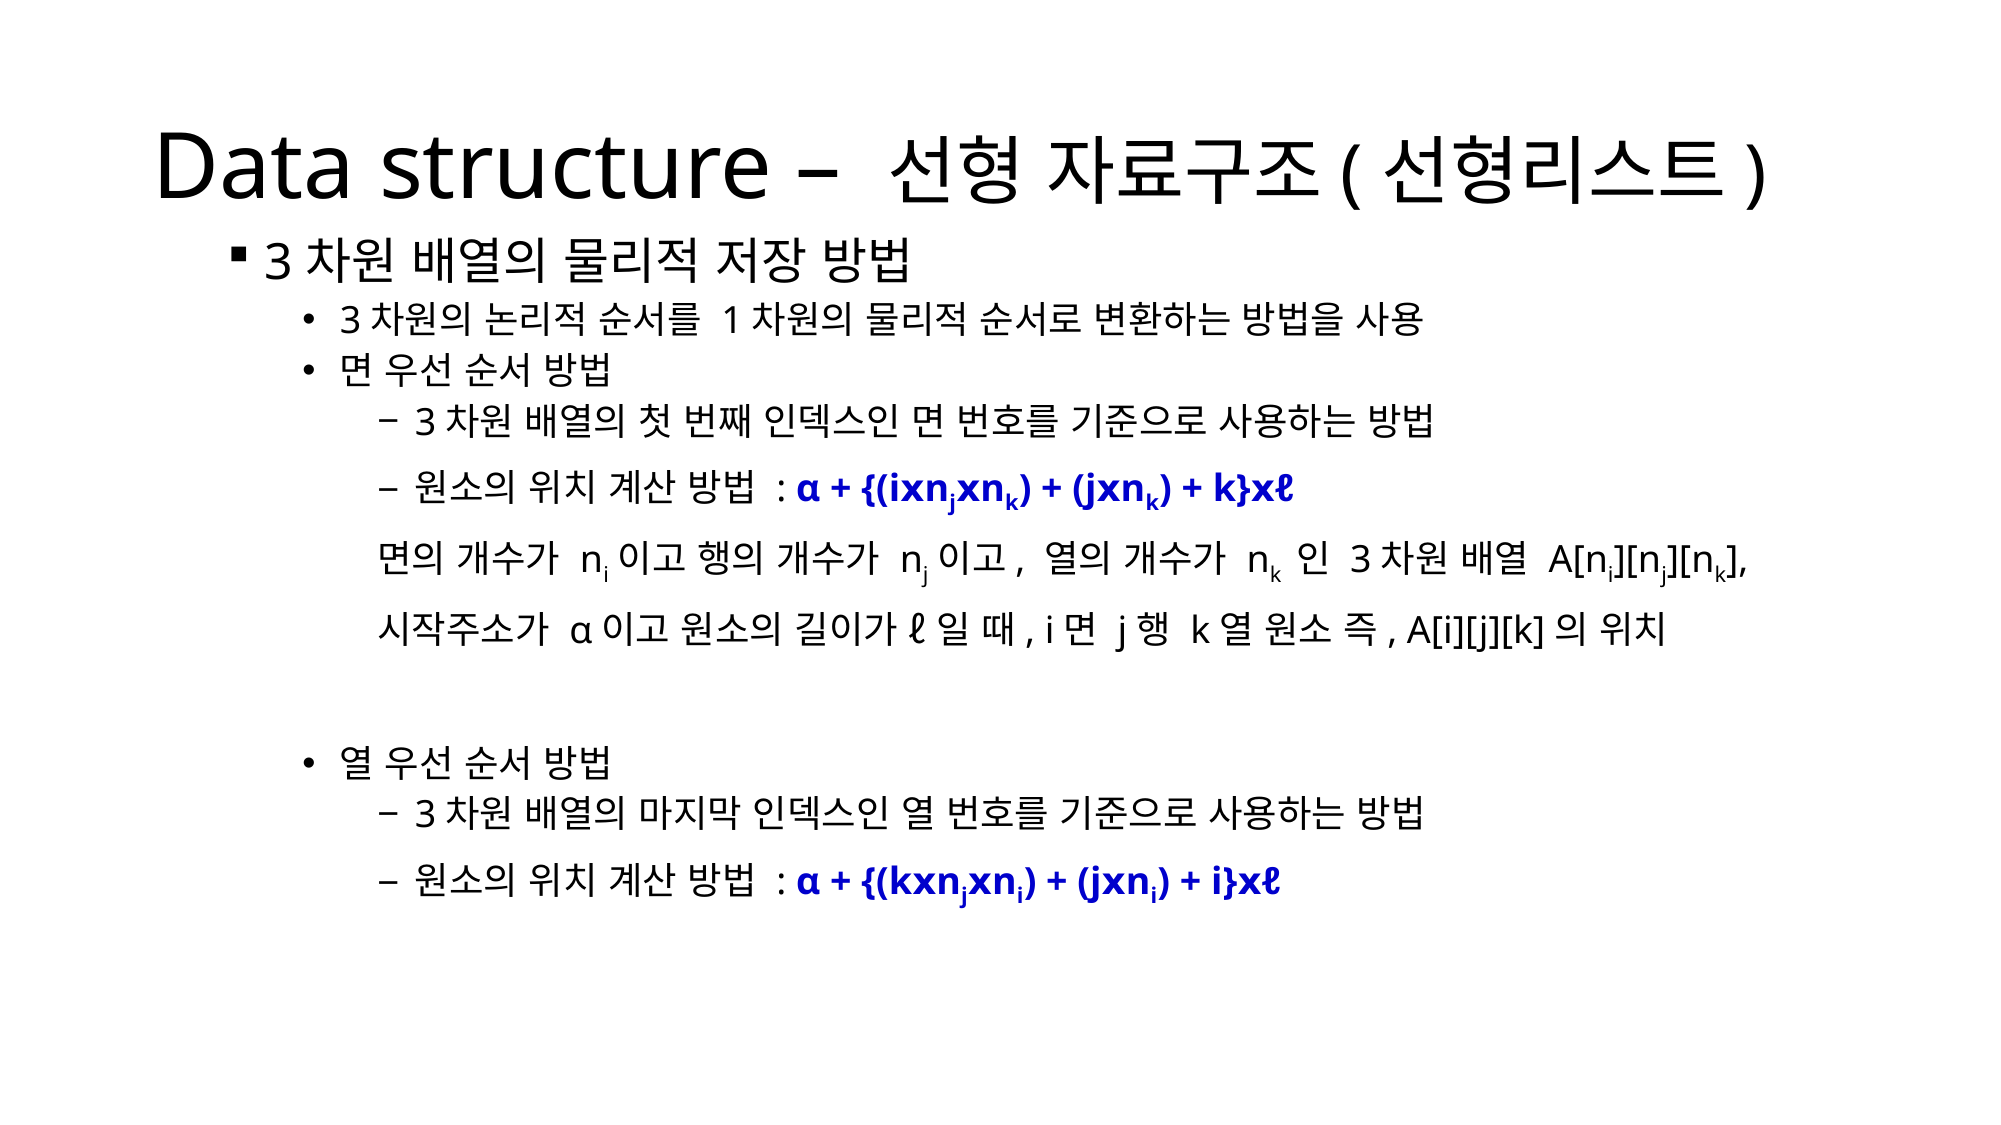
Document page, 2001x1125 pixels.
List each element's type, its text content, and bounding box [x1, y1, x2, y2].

list 3차원 배열의 물리적 저장 방법 3차원의 논리적 순서를 1차원의 물리적 순서로 변환하는 방법을 사용 면 우선 순서 방법 3차원 배열의 첫 번째 인덱스인 면 번호를 기준으로 사용하는 방법 원소의 위치 계산 방법 : α + {(iⅹnjⅹnk) + (jⅹnk) + k}ⅹℓ 면의 개수가 ni이고 행의 개수가 nj이고, 열의 개수가 nk 인 3차원 배열 A[ni][nj][nk], 시작주소가 α이고 원소의 길이가 ℓ 일 때, i면 j행 k열 원소 즉, A[i][j][k]의 위치 열 우선 순서 방법 3차원 배열의 마지막 인덱스인 열 번호를 기준으로 사용하는 방법 원소의 위치 계산 방법 : α + {(kⅹnjⅹni) + (jⅹni) + i}ⅹℓ [137, 229, 1863, 953]
title Data structure – 선형 자료구조(선형리스트) [137, 59, 1863, 229]
